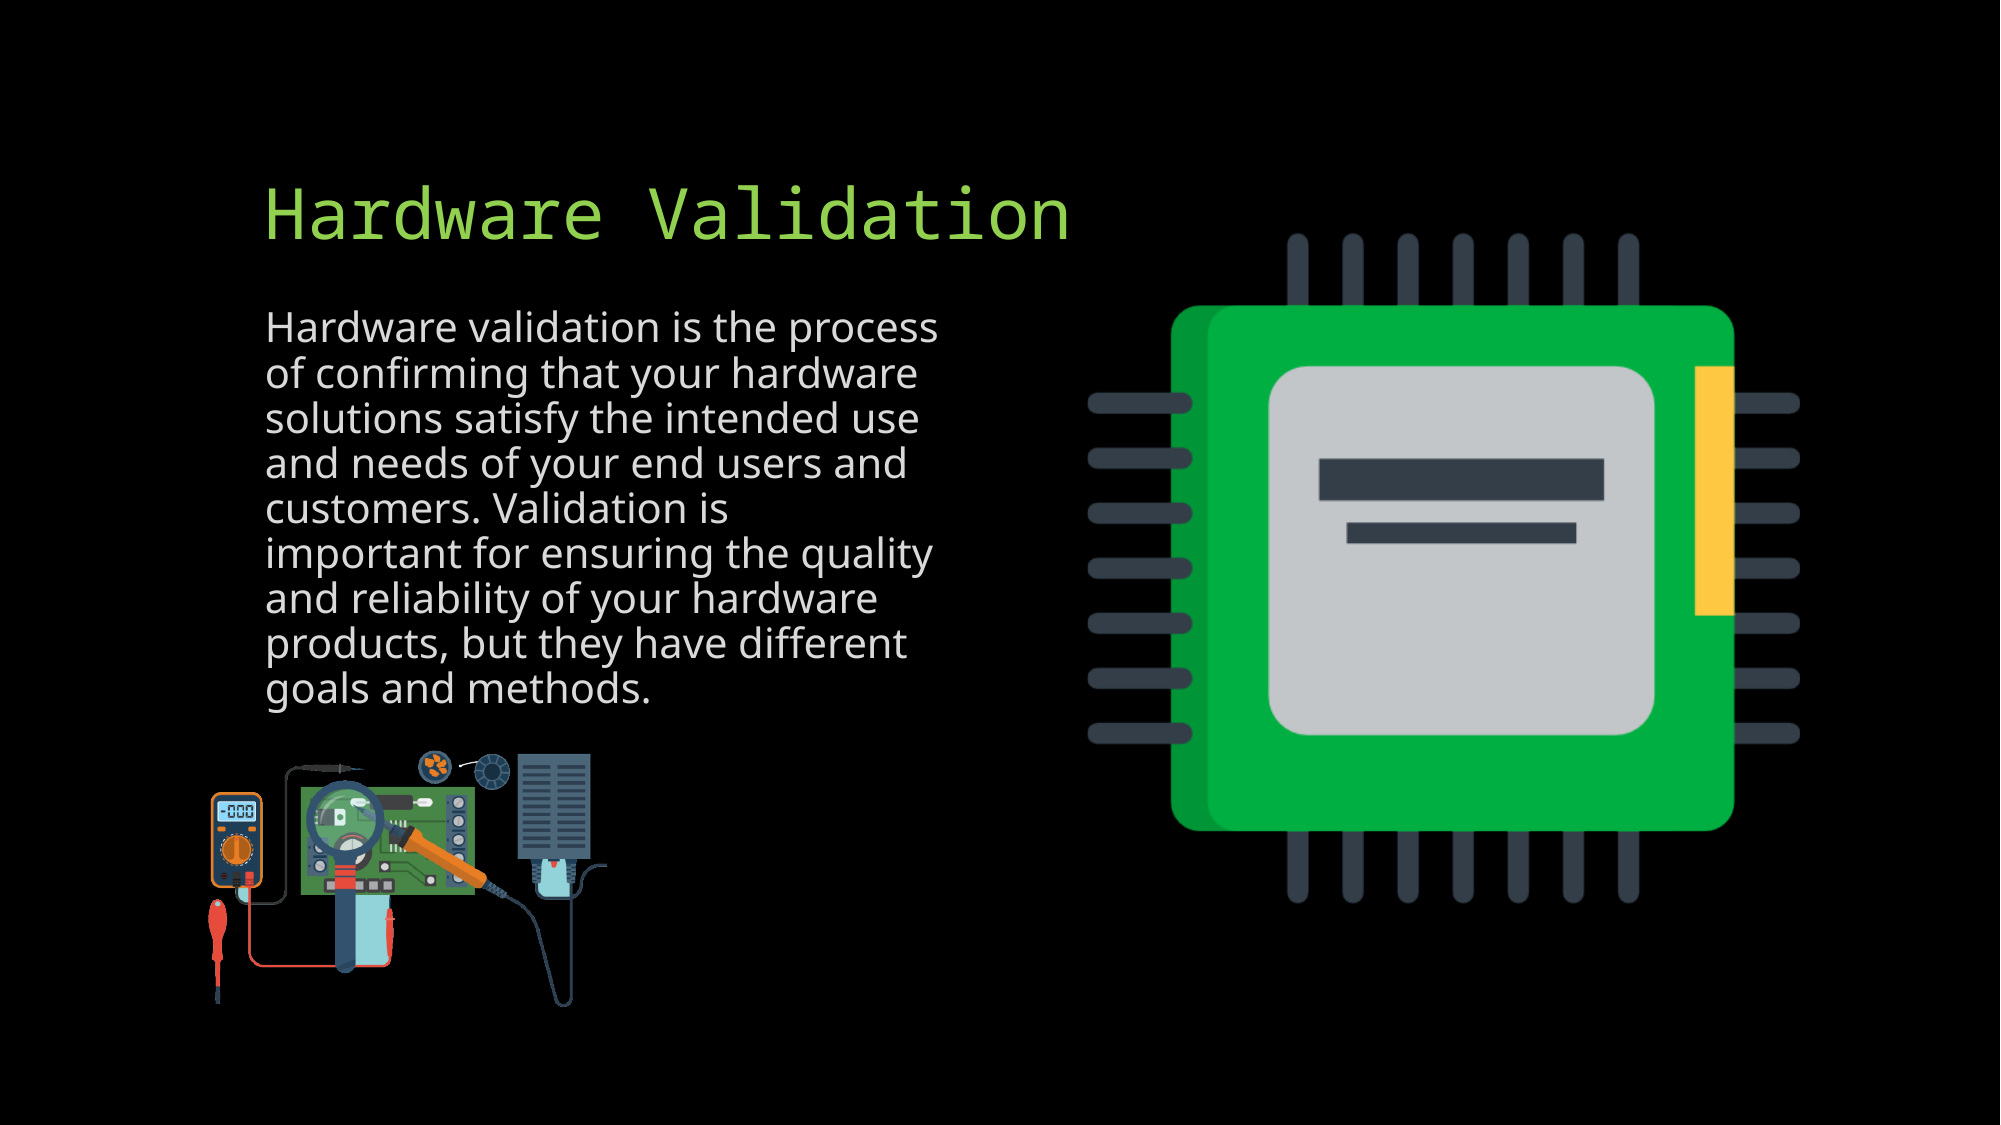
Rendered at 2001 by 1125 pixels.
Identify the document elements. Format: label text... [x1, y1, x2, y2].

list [1087, 212, 1800, 913]
picture [168, 637, 607, 1076]
list Hardware validation is the process of confirming that your hardware solutions satisfy the intended use and needs of your end users and customers. Validation is important for ensuring the quality and reliability of your hardware products, but they have different goals and methods. [249, 299, 963, 1000]
title Hardware Validation [249, 75, 1750, 263]
